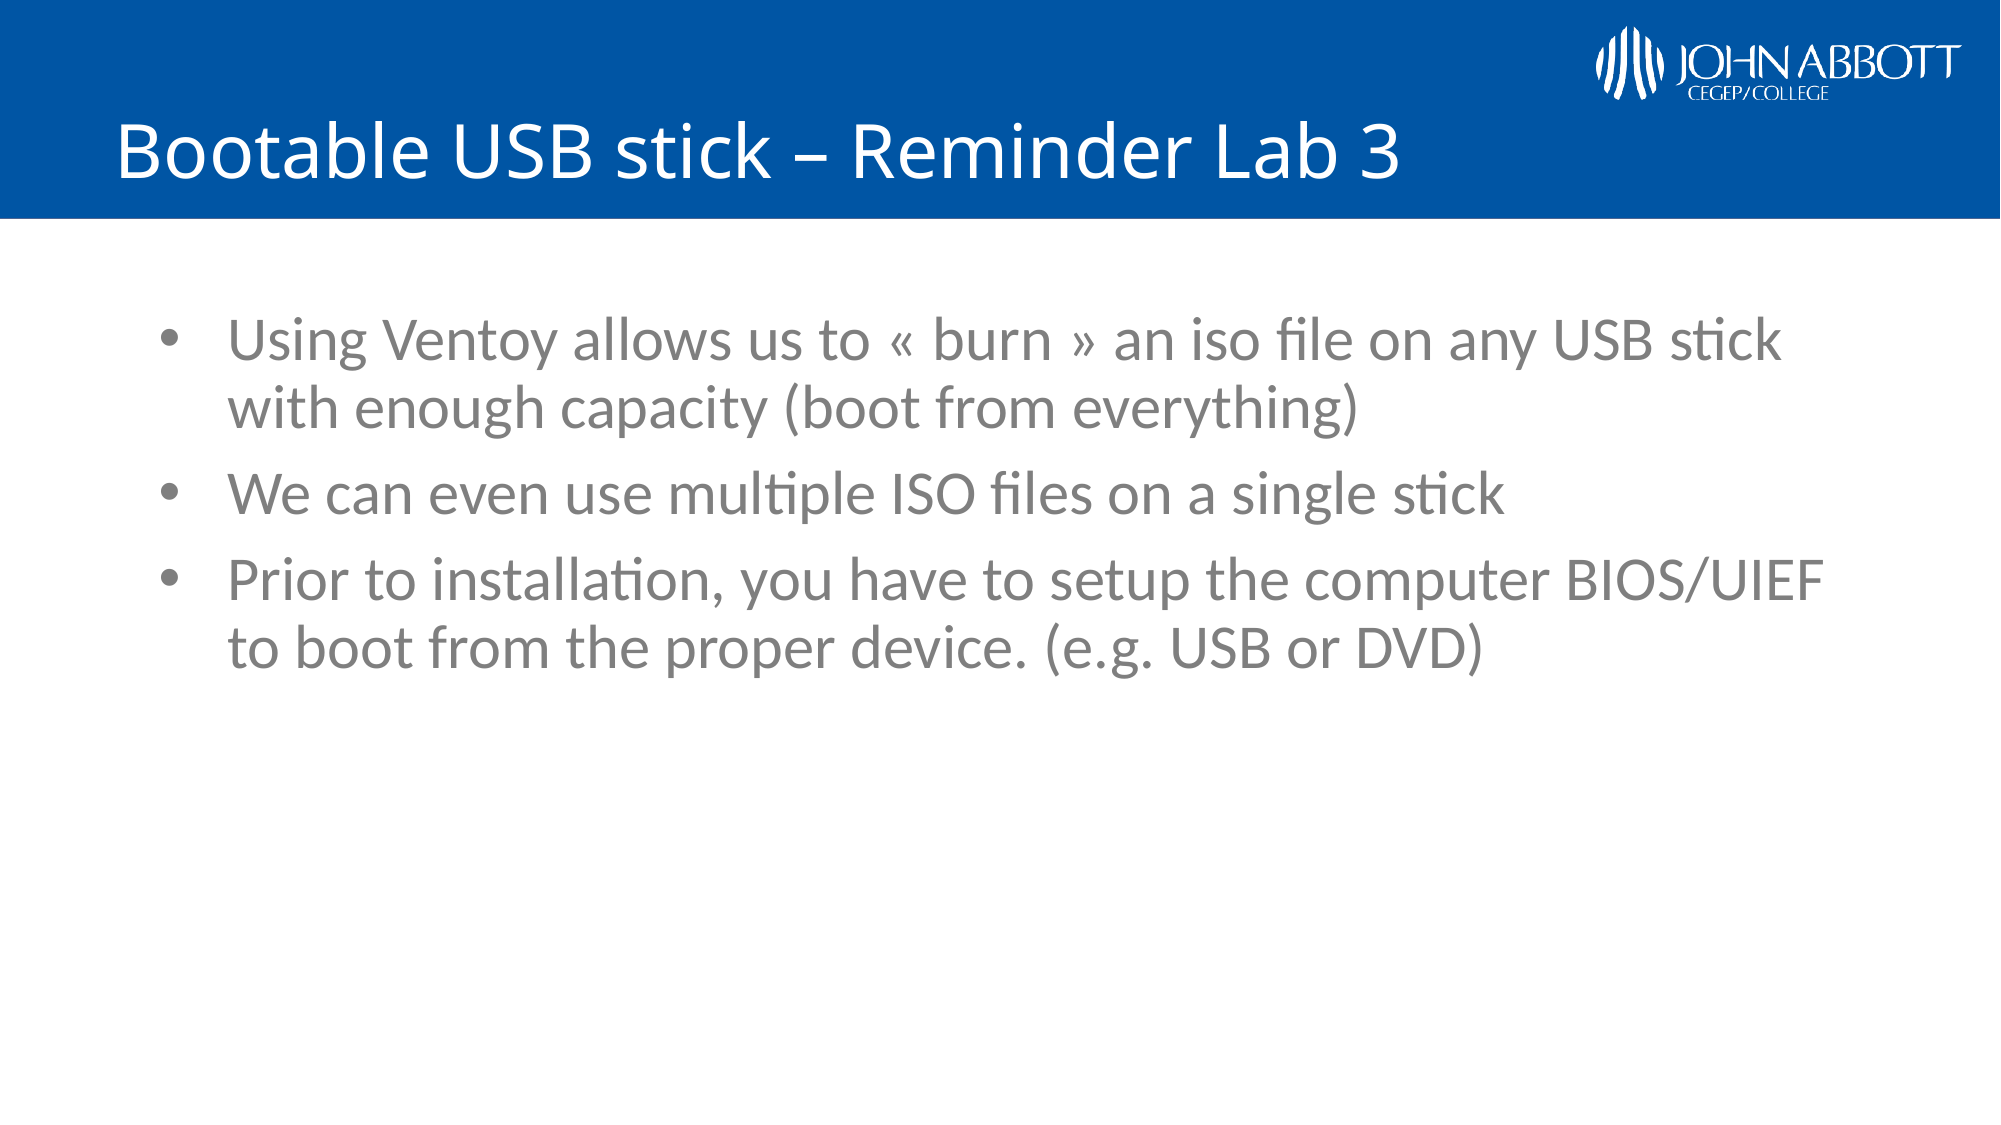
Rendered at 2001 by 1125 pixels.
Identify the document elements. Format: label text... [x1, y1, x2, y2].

list Using Ventoy allows us to « burn » an iso file on any USB stick with enough capacity (boot from everything) We can even use multiple ISO files on a single stick Prior to installation, you have to setup the computer BIOS/UIEF to boot from the proper device. (e.g. USB or DVD) [137, 299, 1863, 1014]
title Bootable USB stick – Reminder Lab 3 [99, 0, 1863, 202]
picture [1863, 26, 1962, 100]
